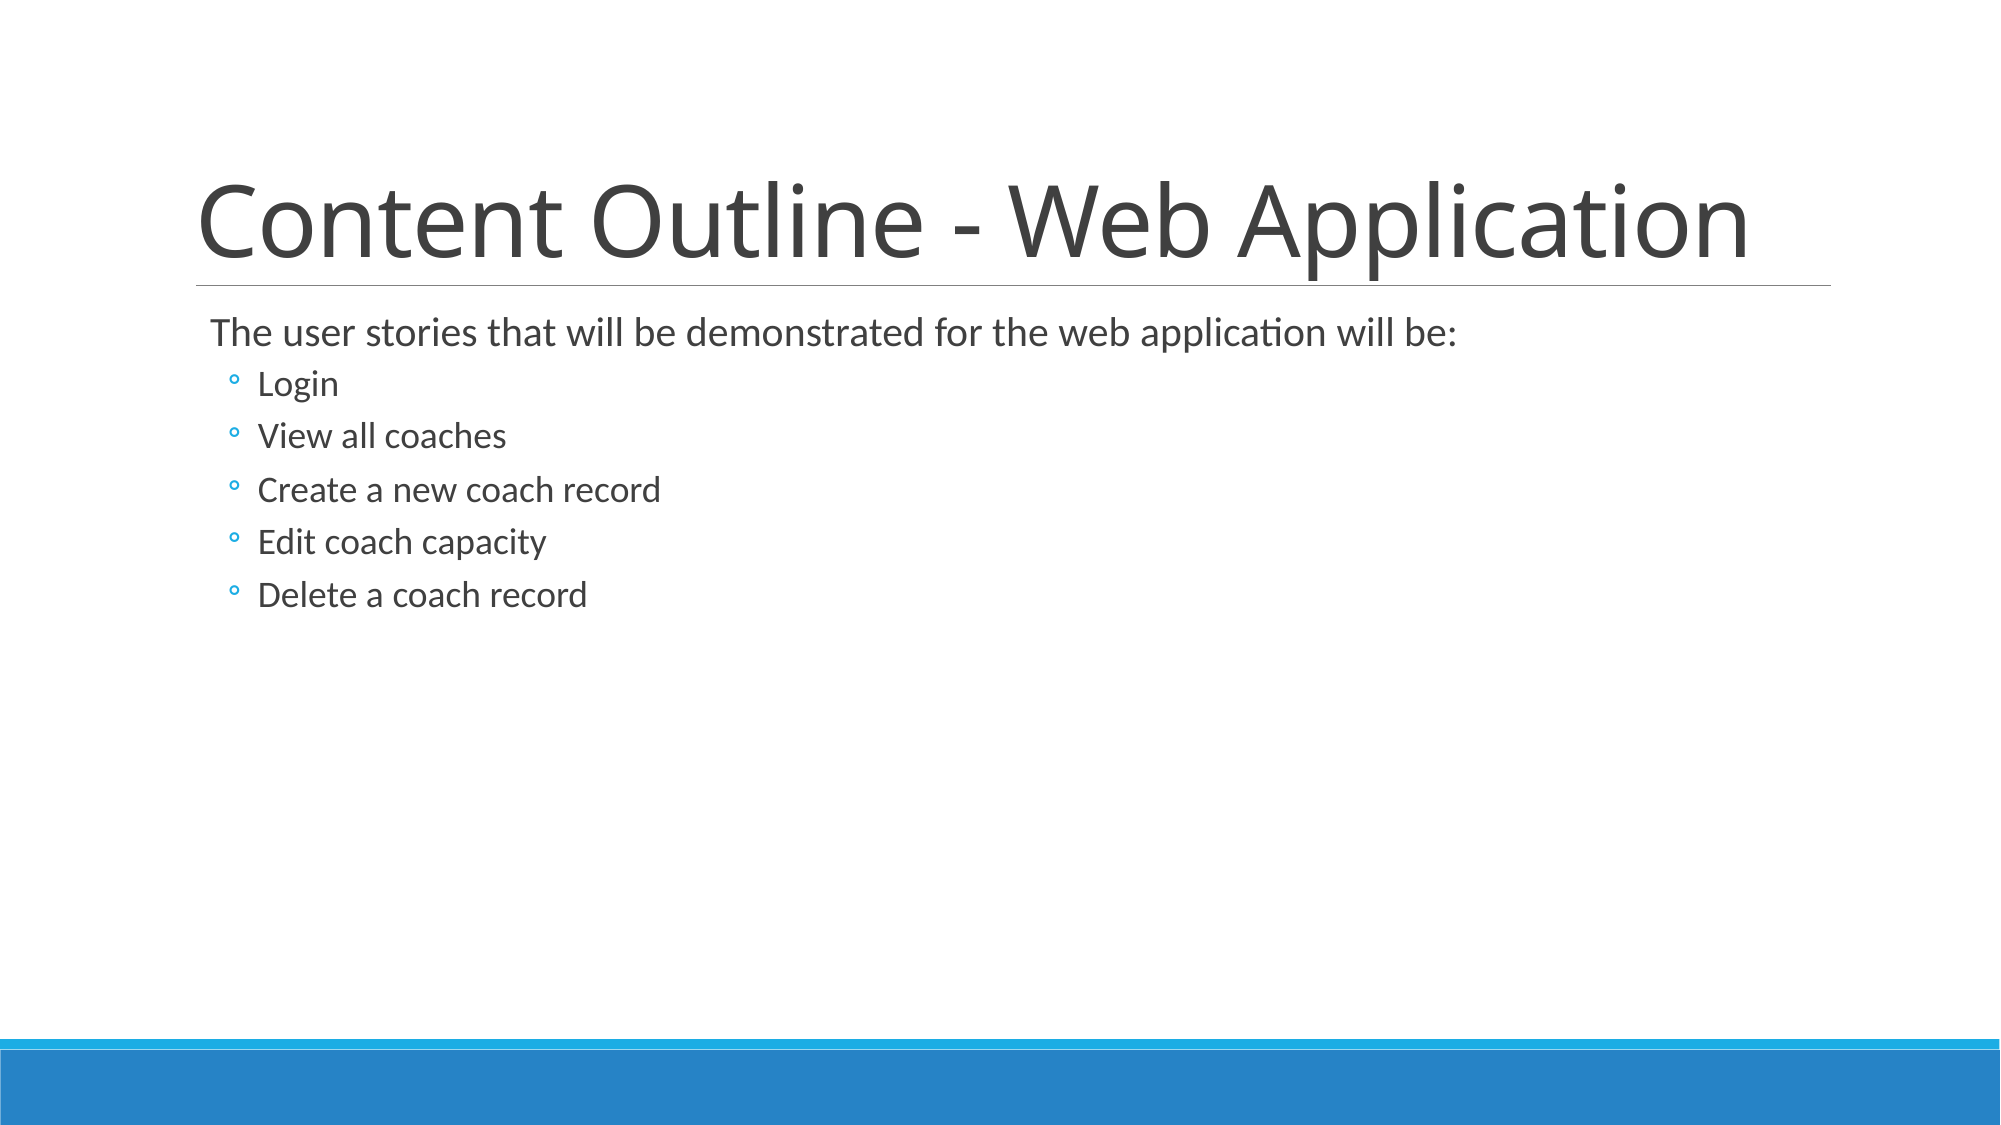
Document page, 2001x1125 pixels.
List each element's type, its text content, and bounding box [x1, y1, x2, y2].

title Content Outline - Web Application [180, 47, 1830, 285]
list The user stories that will be demonstrated for the web application will be: Login View all coaches Create a new coach record Edit coach capacity Delete a coach record [180, 302, 1830, 963]
